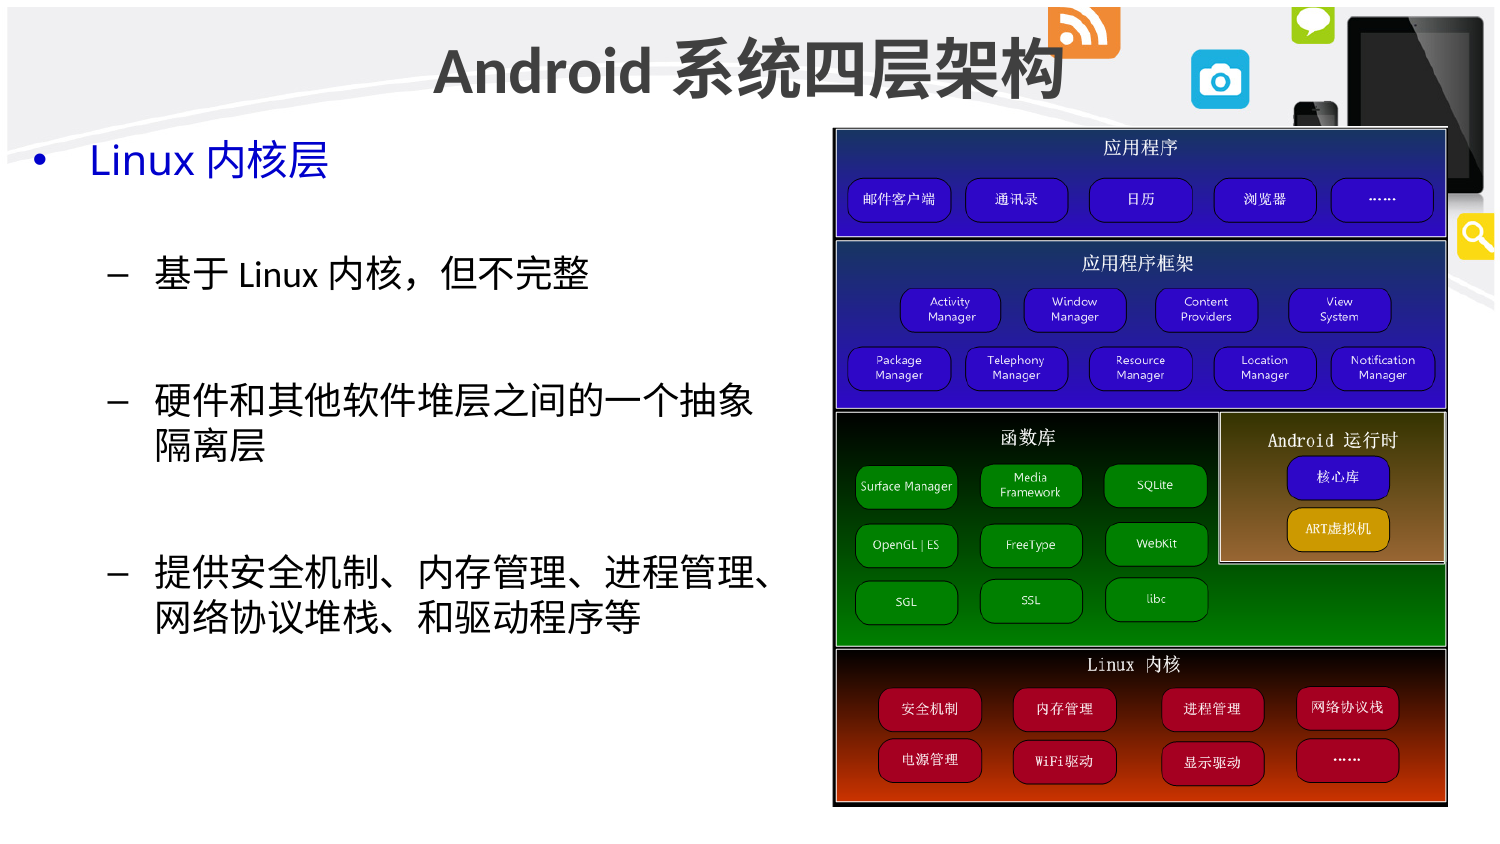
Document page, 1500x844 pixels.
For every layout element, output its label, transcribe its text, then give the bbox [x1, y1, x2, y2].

list Linux内核层 基于Linux内核，但不完整 硬件和其他软件堆层之间的一个抽象隔离层 提供安全机制、内存管理、进程管理、网络协议堆栈、和驱动程序等 [17, 126, 786, 844]
title Android系统四层架构 [75, 20, 1425, 115]
picture [0, 0, 1500, 844]
